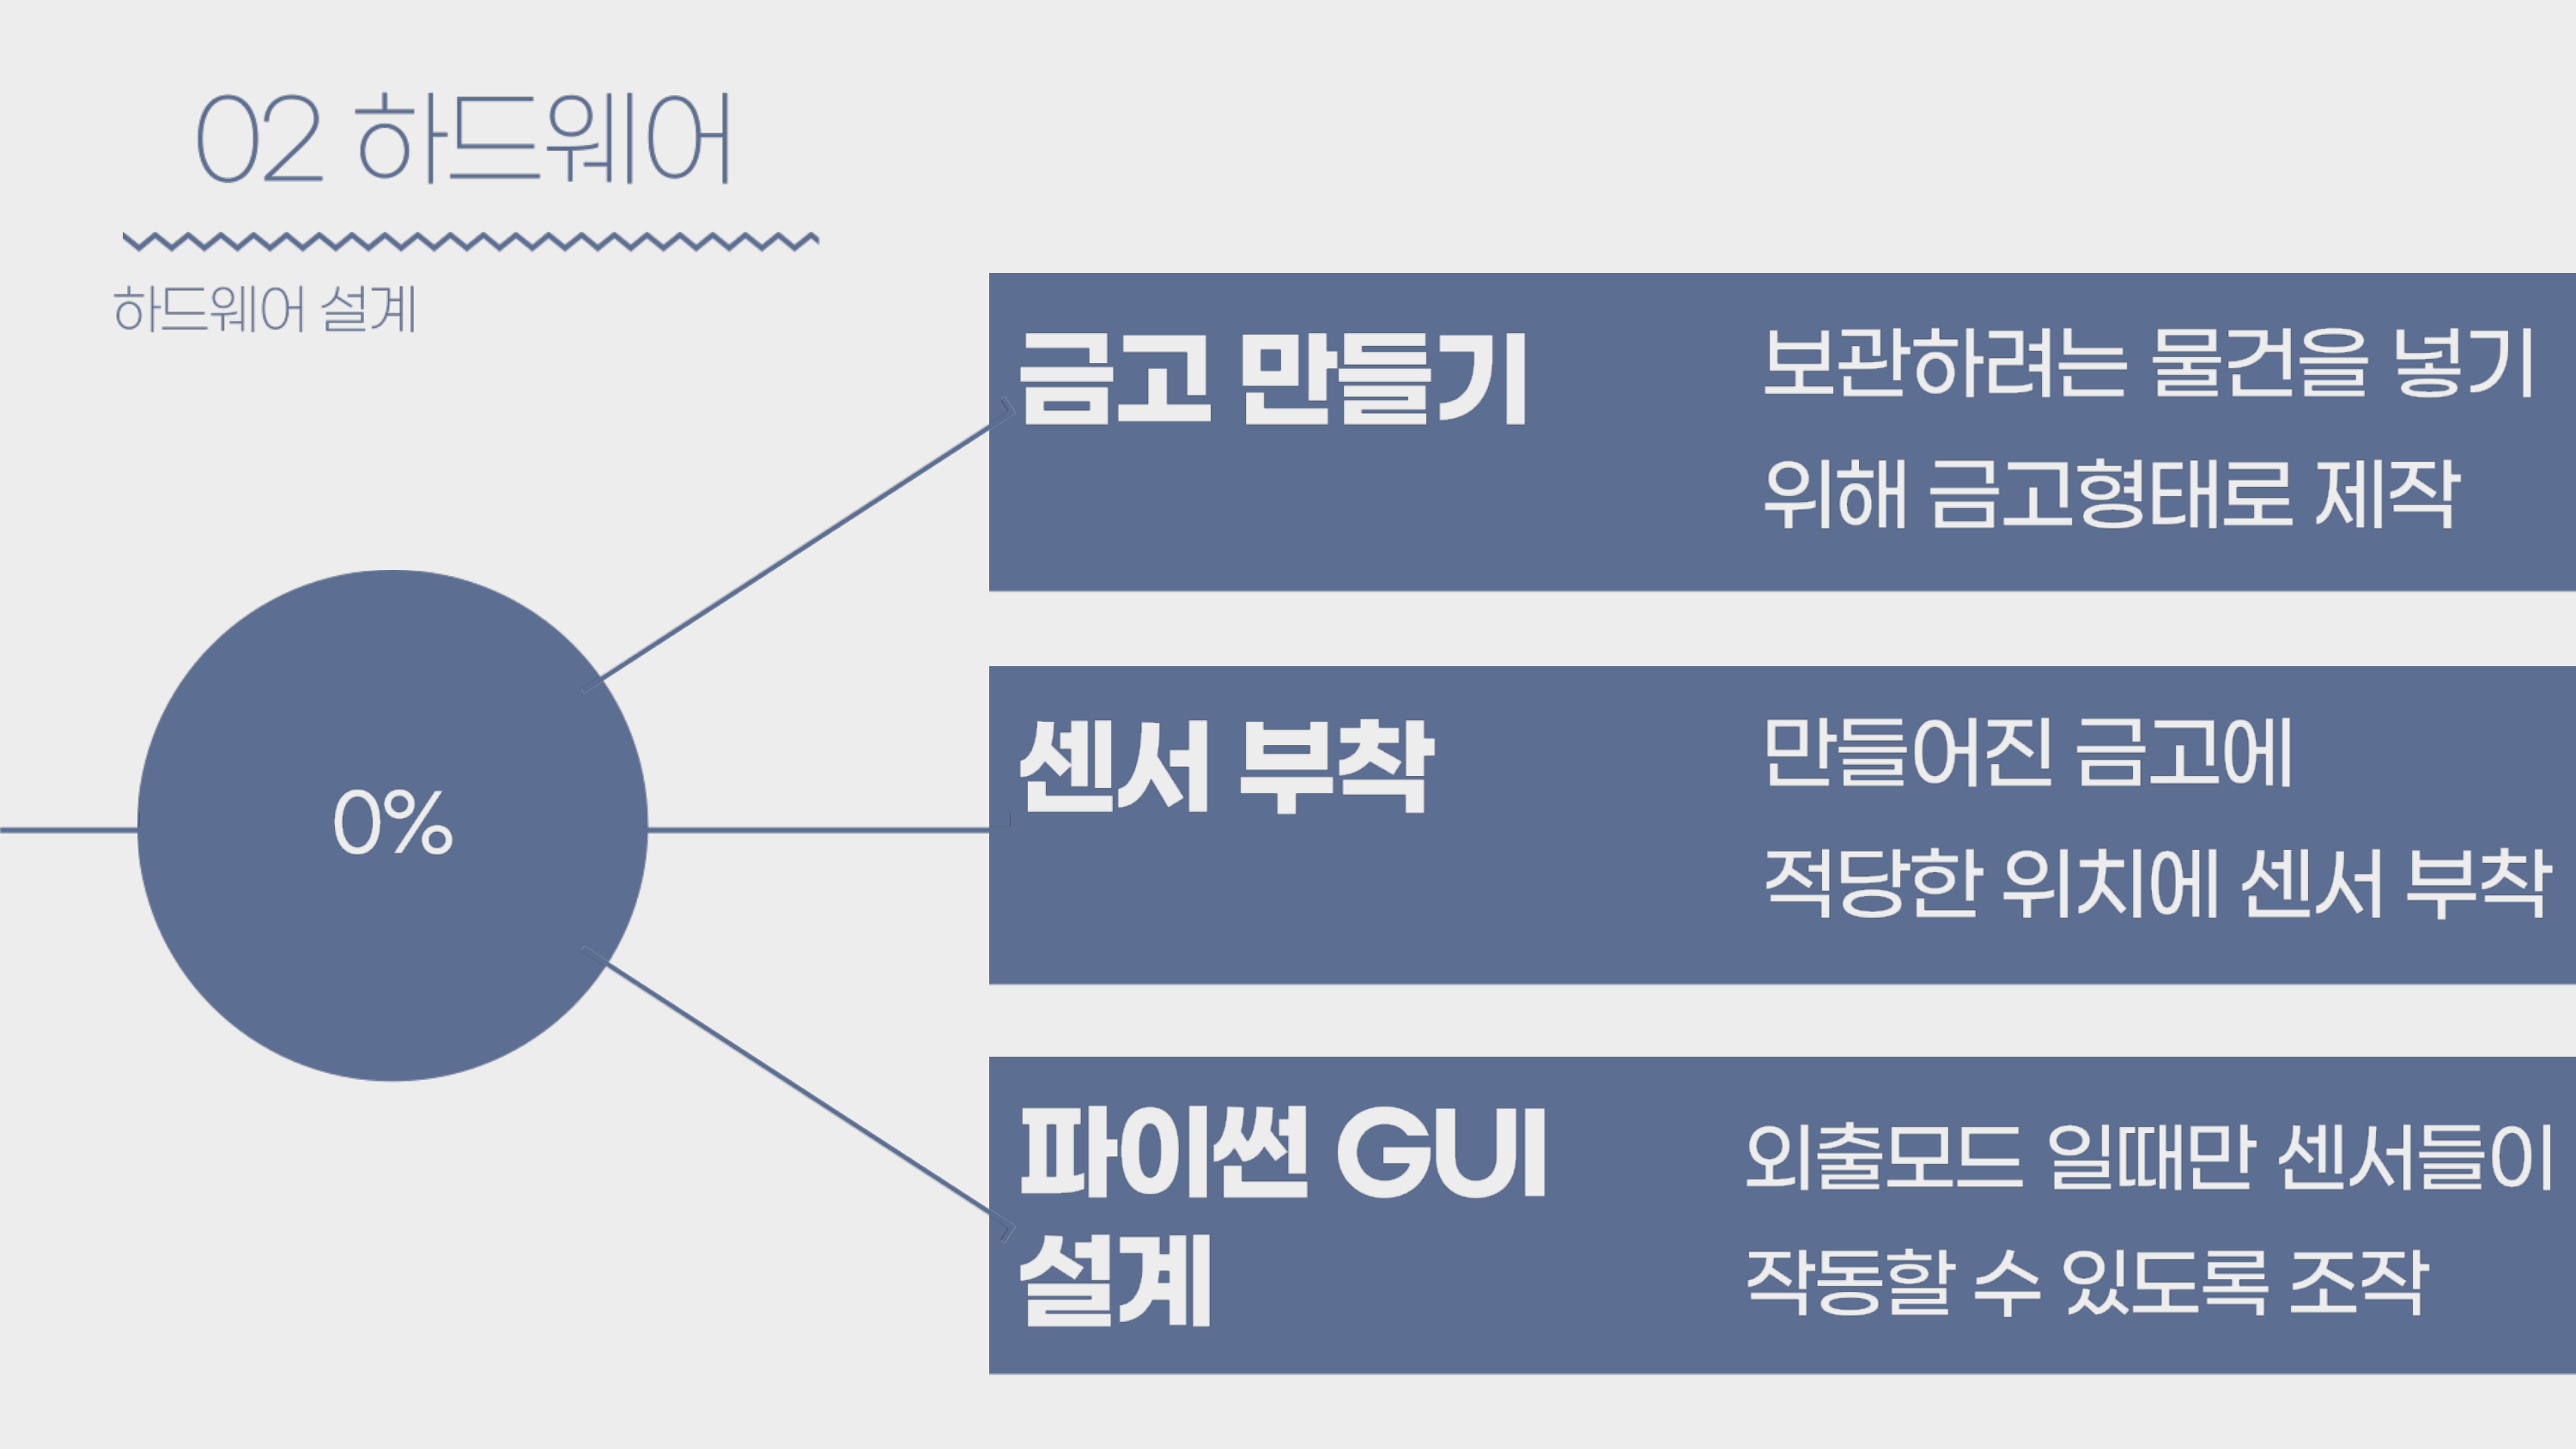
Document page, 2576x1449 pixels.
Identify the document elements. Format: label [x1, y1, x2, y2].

picture [999, 687, 1486, 864]
text_box [537, 1083, 1052, 1105]
picture [794, 408, 989, 534]
text_box [537, 534, 1052, 555]
picture [650, 555, 796, 650]
text_box [989, 1056, 2576, 1376]
picture [1750, 303, 2569, 567]
picture [999, 299, 1576, 475]
picture [999, 1071, 1595, 1377]
text_box [123, 232, 821, 252]
text_box [989, 666, 2576, 986]
text_box [137, 570, 650, 1082]
picture [125, 765, 489, 890]
text_box [0, 812, 145, 834]
text_box [989, 273, 2576, 593]
picture [88, 60, 778, 233]
picture [793, 1105, 989, 1232]
picture [1750, 692, 2576, 957]
picture [1732, 1101, 2576, 1354]
picture [650, 990, 794, 1083]
text_box [641, 812, 1016, 834]
picture [101, 270, 440, 358]
